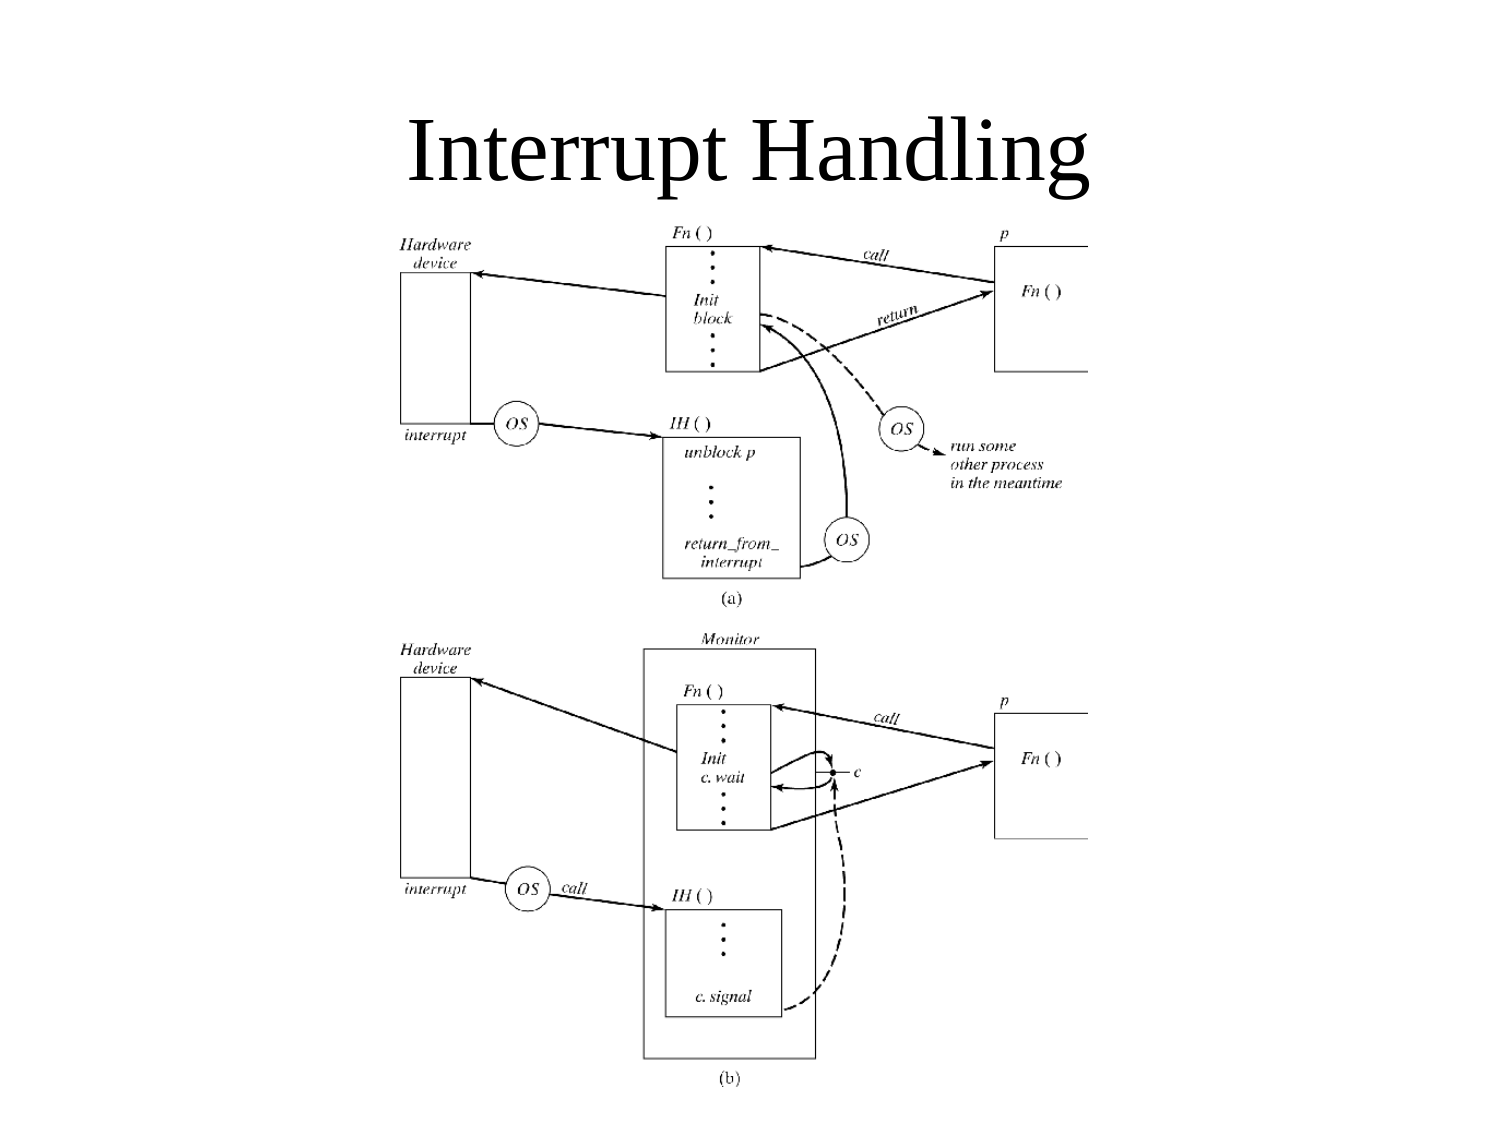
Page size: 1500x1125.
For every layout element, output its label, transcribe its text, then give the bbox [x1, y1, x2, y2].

title Interrupt Handling [112, 50, 1388, 238]
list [399, 222, 1088, 1087]
